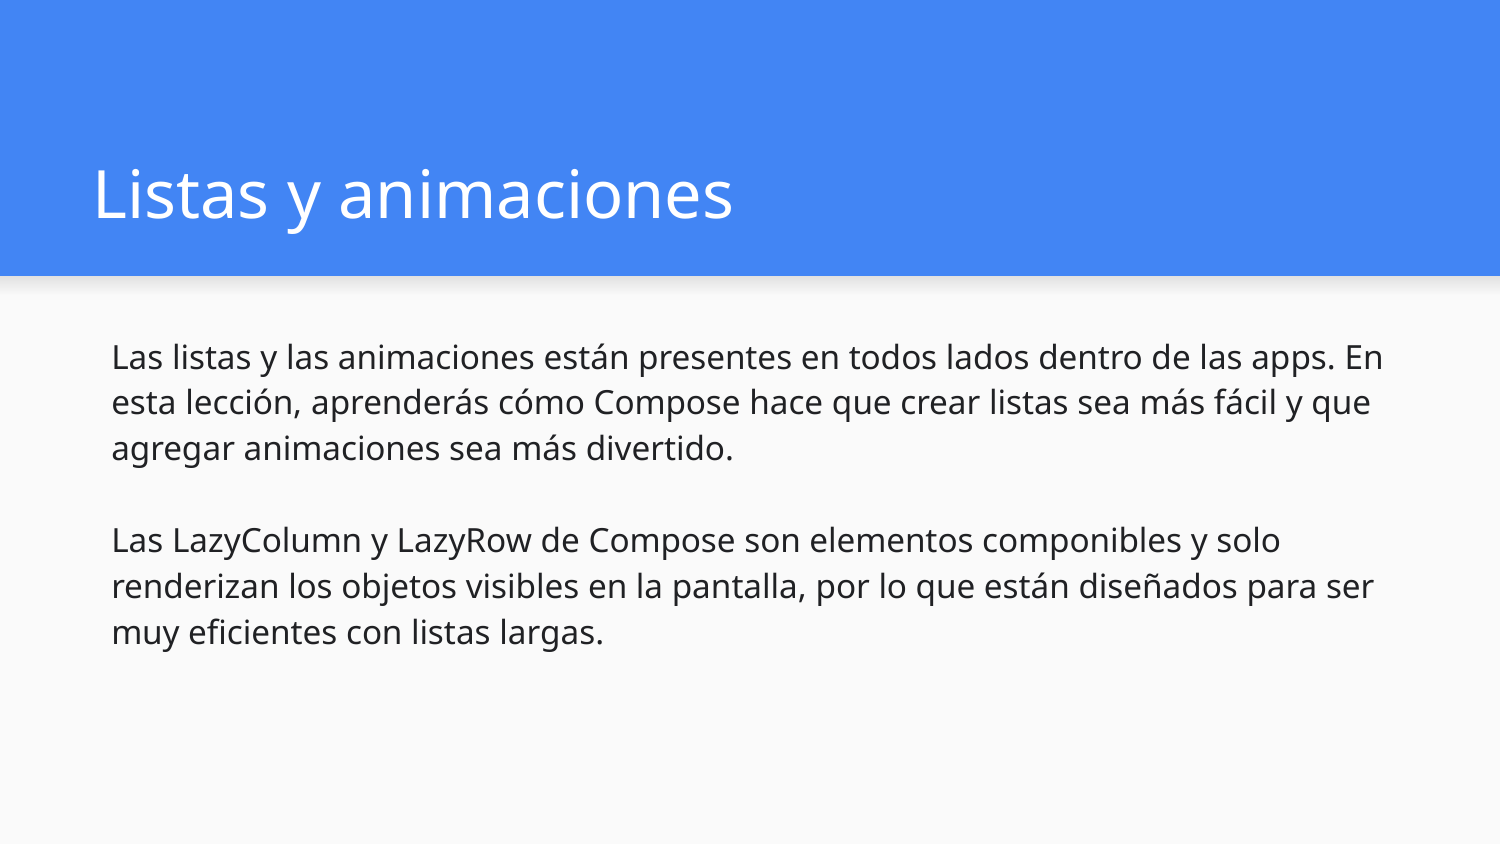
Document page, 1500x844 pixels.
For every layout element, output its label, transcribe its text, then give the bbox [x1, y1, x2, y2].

list Las listas y las animaciones están presentes en todos lados dentro de las apps. En esta lección, aprenderás cómo Compose hace que crear listas sea más fácil y que agregar animaciones sea más divertido. Las LazyColumn y LazyRow de Compose son elementos componibles y solo renderizan los objetos visibles en la pantalla, por lo que están diseñados para ser muy eficientes con listas largas. [77, 314, 1427, 760]
title Listas y animaciones [77, 121, 1427, 248]
